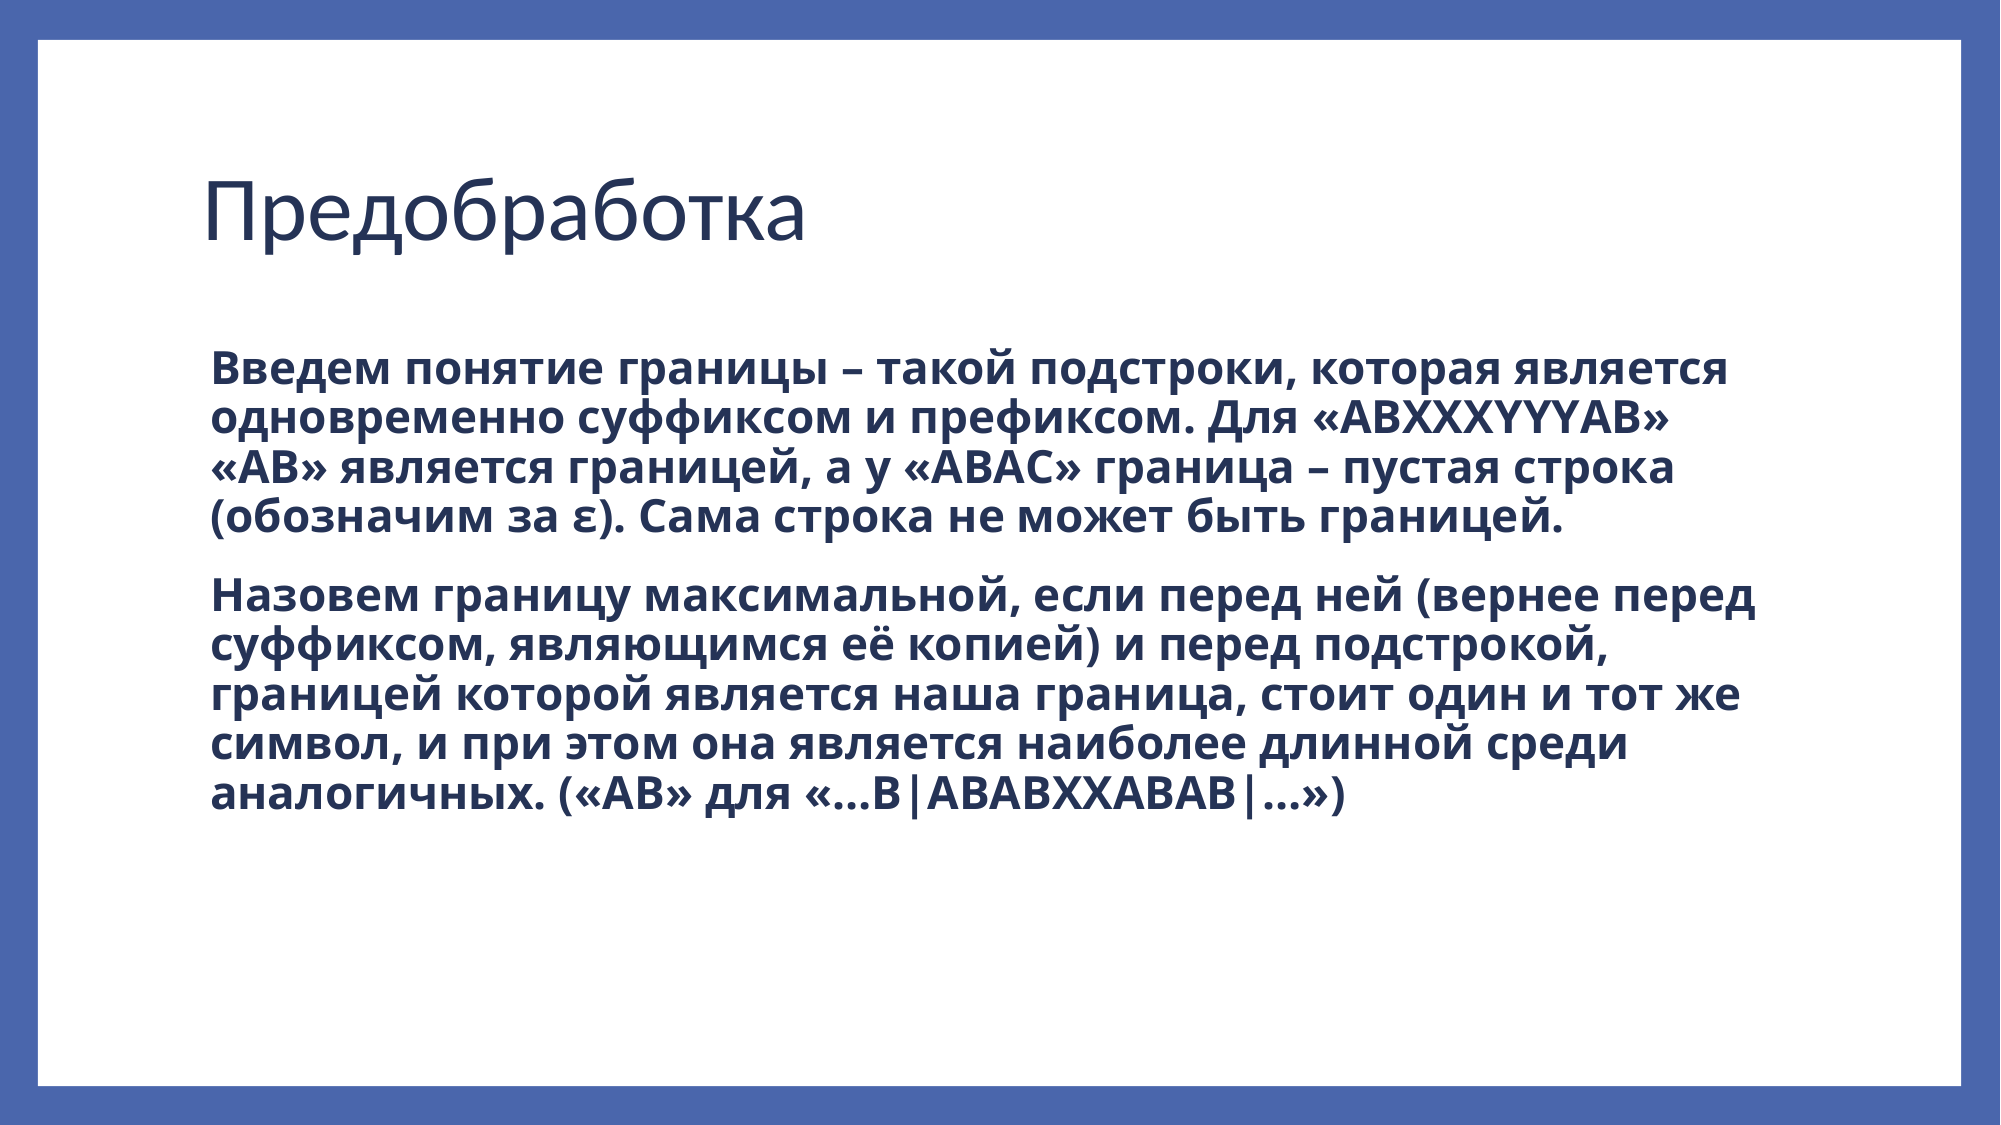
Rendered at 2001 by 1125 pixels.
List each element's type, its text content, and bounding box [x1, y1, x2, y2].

title Предобработка [187, 99, 1808, 323]
list Введем понятие границы – такой подстроки, которая является одновременно суффиксом и префиксом. Для «АВХХХYYYАВ» «АВ» является границей, а у «АВАС» граница – пустая строка (обозначим за ε). Сама строка не может быть границей. Назовем границу максимальной, если перед ней (вернее перед суффиксом, являющимся её копией) и перед подстрокой, границей которой является наша граница, стоит один и тот же символ, и при этом она является наиболее длинной среди аналогичных. («AB» для «…B|ABABXXABAB|…») [187, 337, 1808, 1000]
